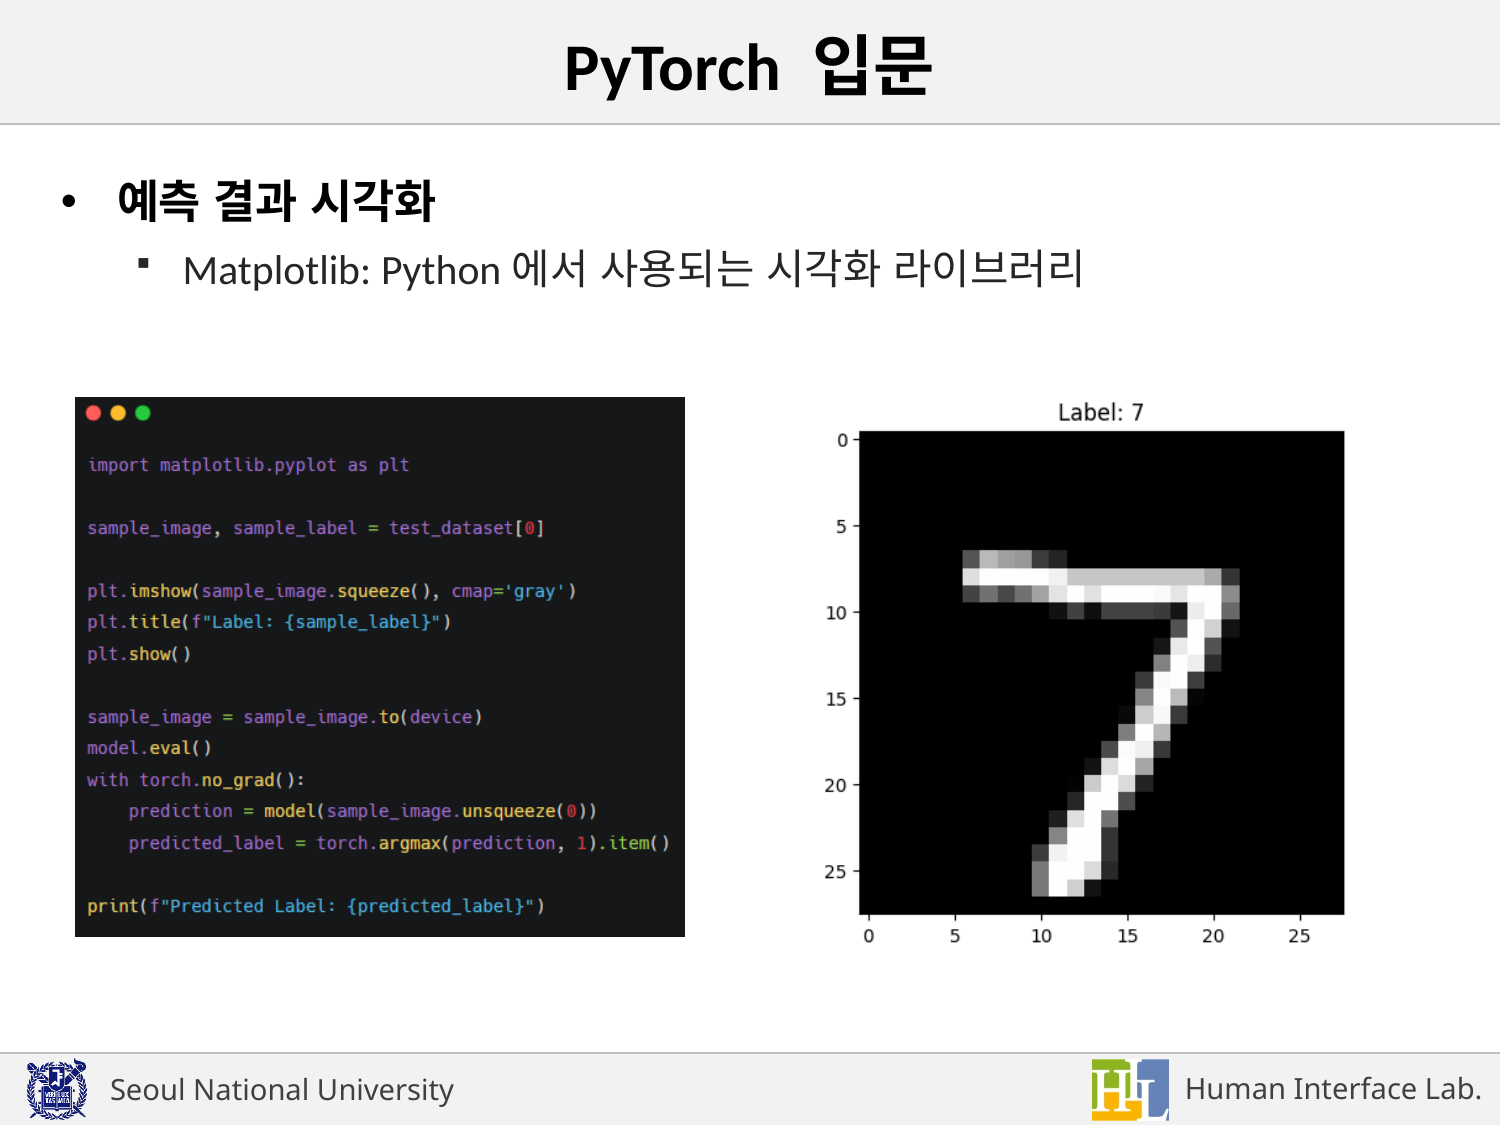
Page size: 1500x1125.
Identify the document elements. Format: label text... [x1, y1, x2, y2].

picture [814, 391, 1351, 949]
picture [74, 396, 686, 937]
picture [25, 1058, 88, 1120]
picture [1092, 1059, 1169, 1121]
list 예측 결과 시각화 Matplotlib: Python에서 사용되는 시각화 라이브러리 [45, 157, 1450, 539]
title PyTorch 입문 [75, 13, 1425, 114]
